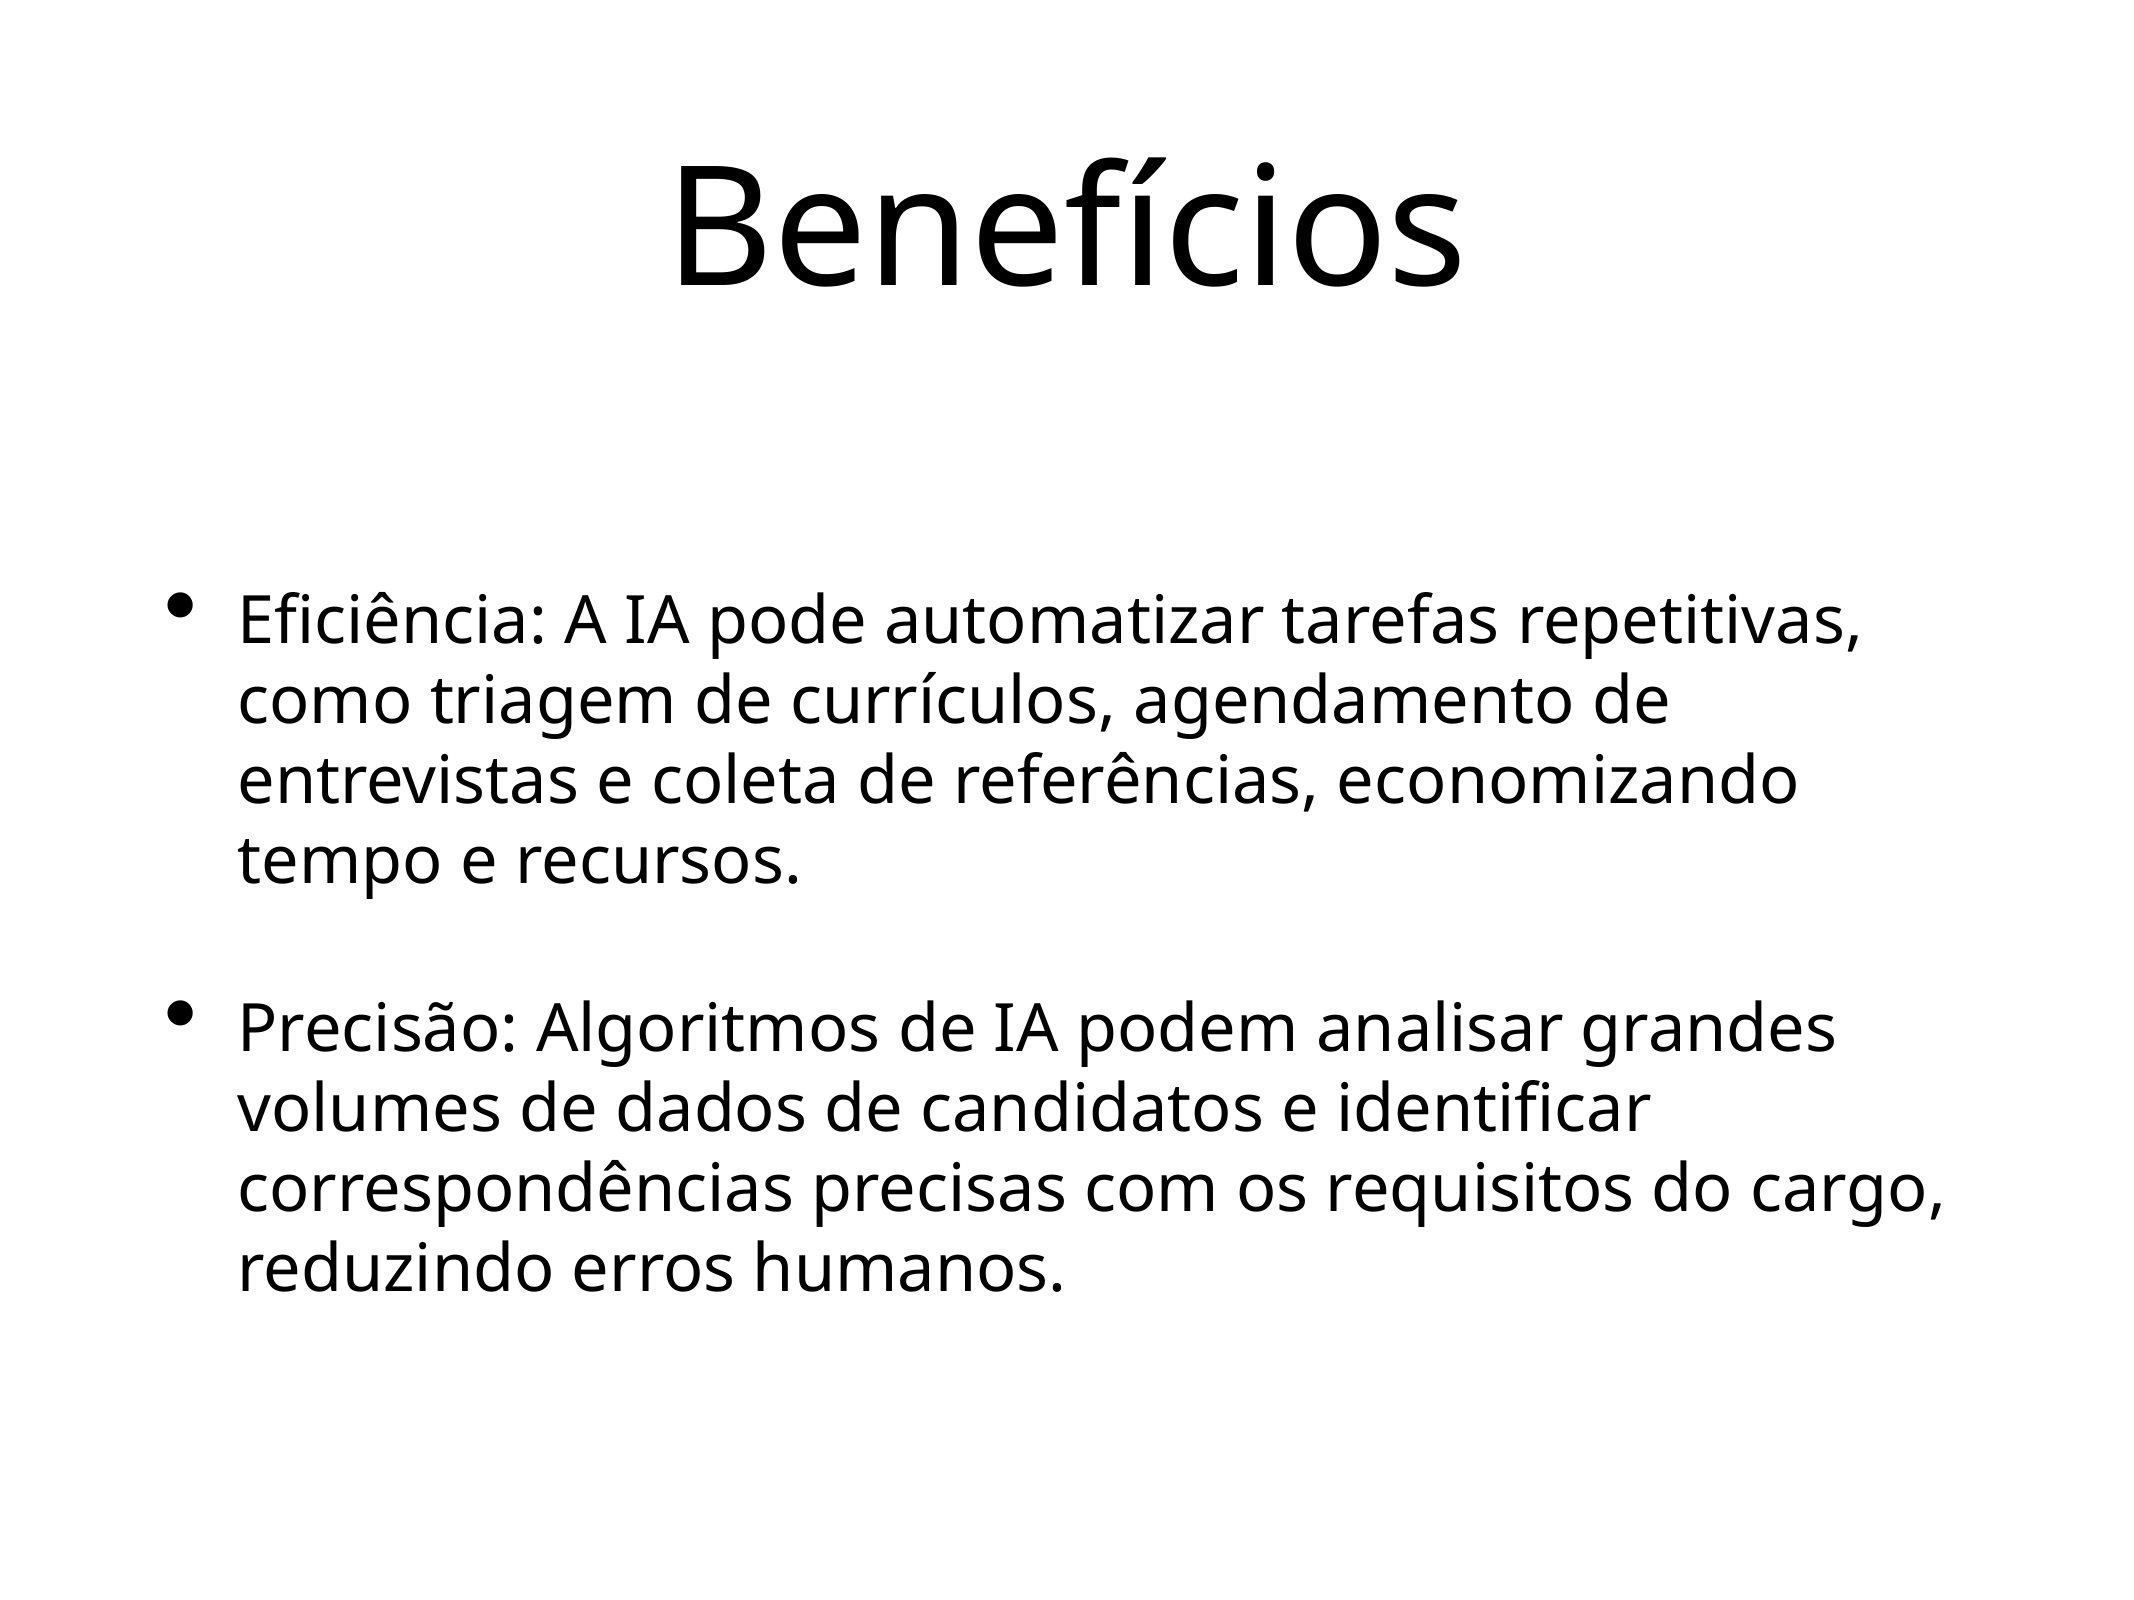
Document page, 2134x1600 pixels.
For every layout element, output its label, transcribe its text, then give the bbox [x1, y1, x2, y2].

title Benefícios [155, 41, 1978, 397]
list Eficiência: A IA pode automatizar tarefas repetitivas, como triagem de currículos, agendamento de entrevistas e coleta de referências, economizando tempo e recursos. Precisão: Algoritmos de IA podem analisar grandes volumes de dados de candidatos e identificar correspondências precisas com os requisitos do cargo, reduzindo erros humanos. [155, 424, 1978, 1457]
